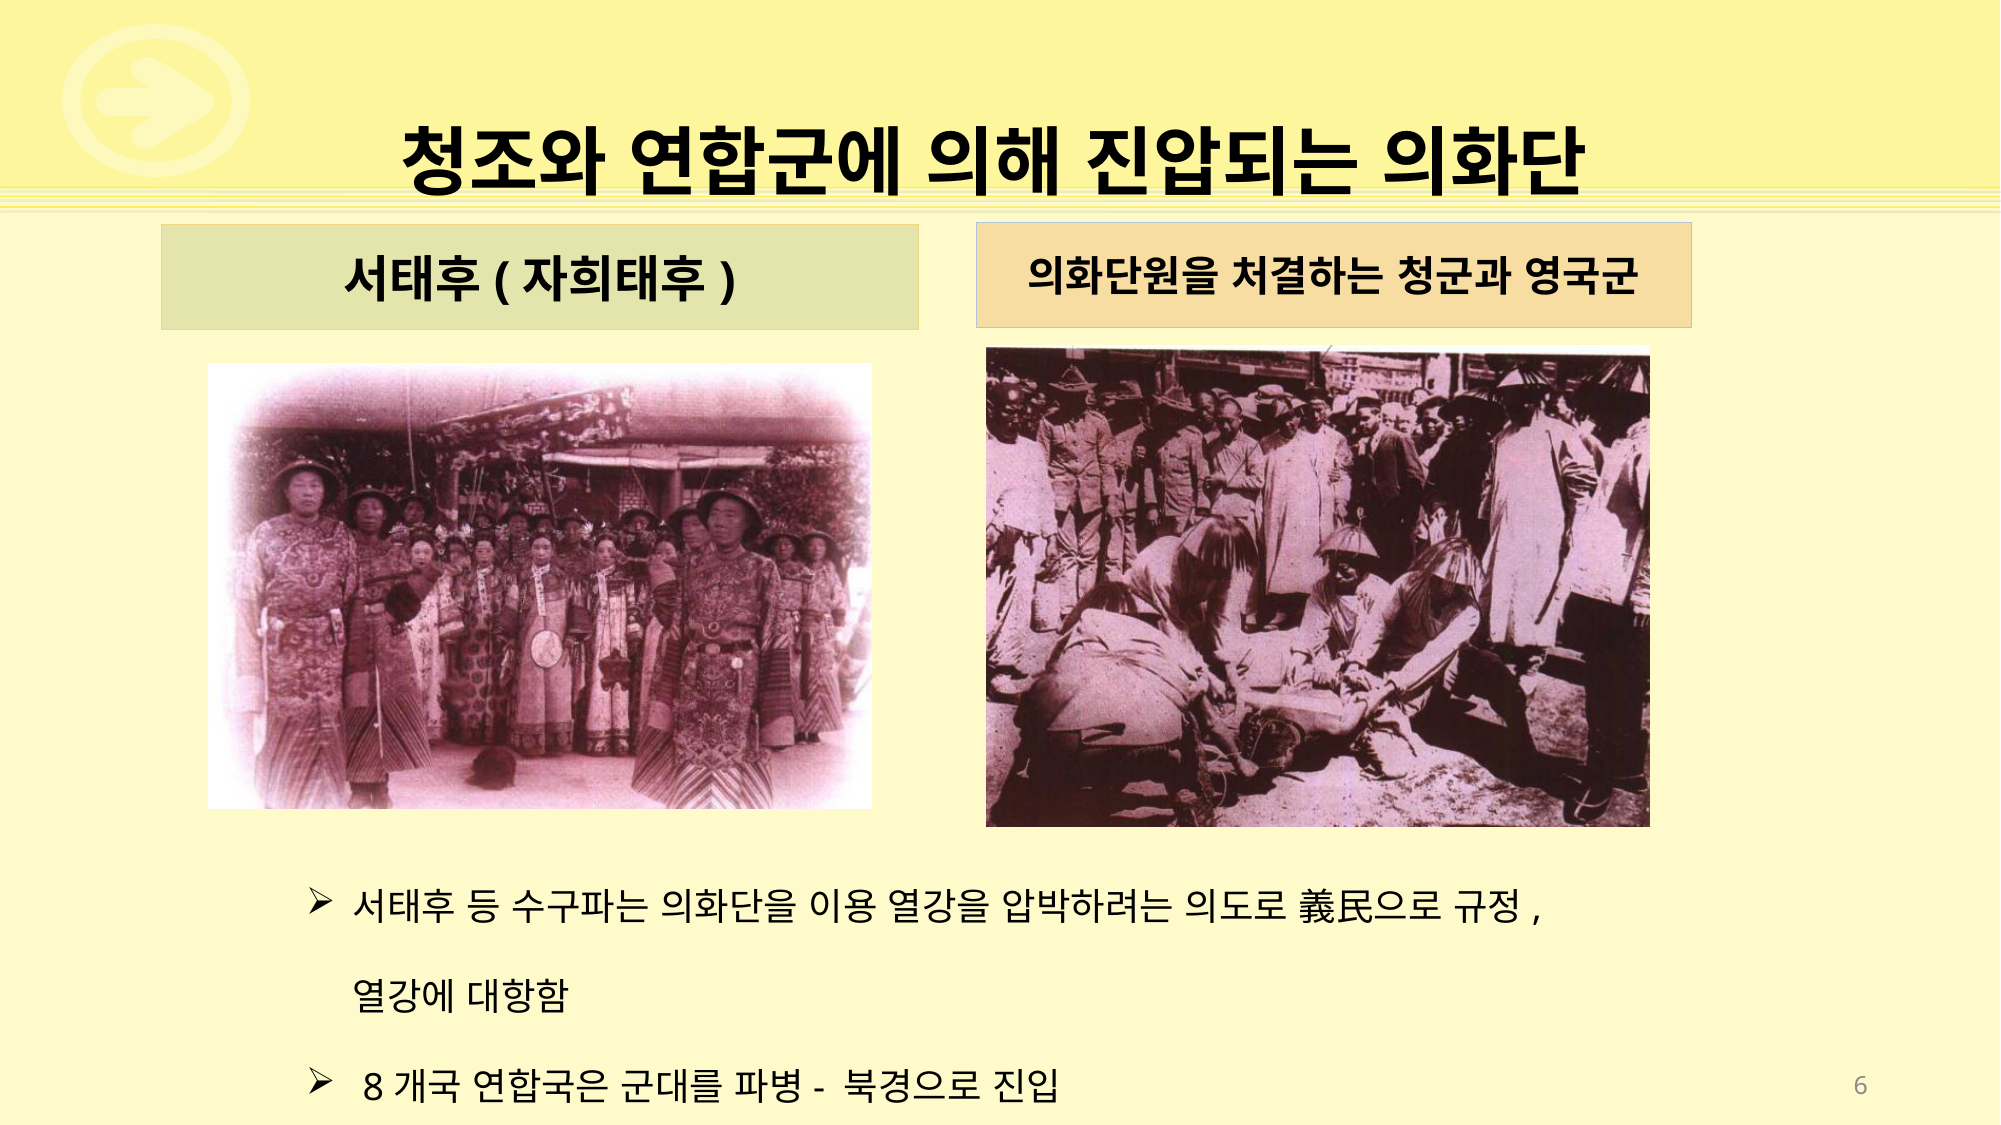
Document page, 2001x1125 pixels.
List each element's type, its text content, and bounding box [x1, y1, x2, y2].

list 의화단원을 처결하는 청군과 영국군 [976, 222, 1692, 328]
text_box 서태후 등 수구파는 의화단을 이용 열강을 압박하려는 의도로 義民으로 규정, 열강에 대항함 8개국 연합국은 군대를 파병- 북경으로 진입 [291, 830, 1627, 1116]
title 청조와 연합군에 의해 진압되는 의화단 [319, 95, 1670, 224]
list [208, 362, 872, 810]
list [986, 345, 1650, 827]
list 서태후(자희태후) [161, 224, 919, 330]
slide_number 6 [1627, 1061, 1883, 1112]
